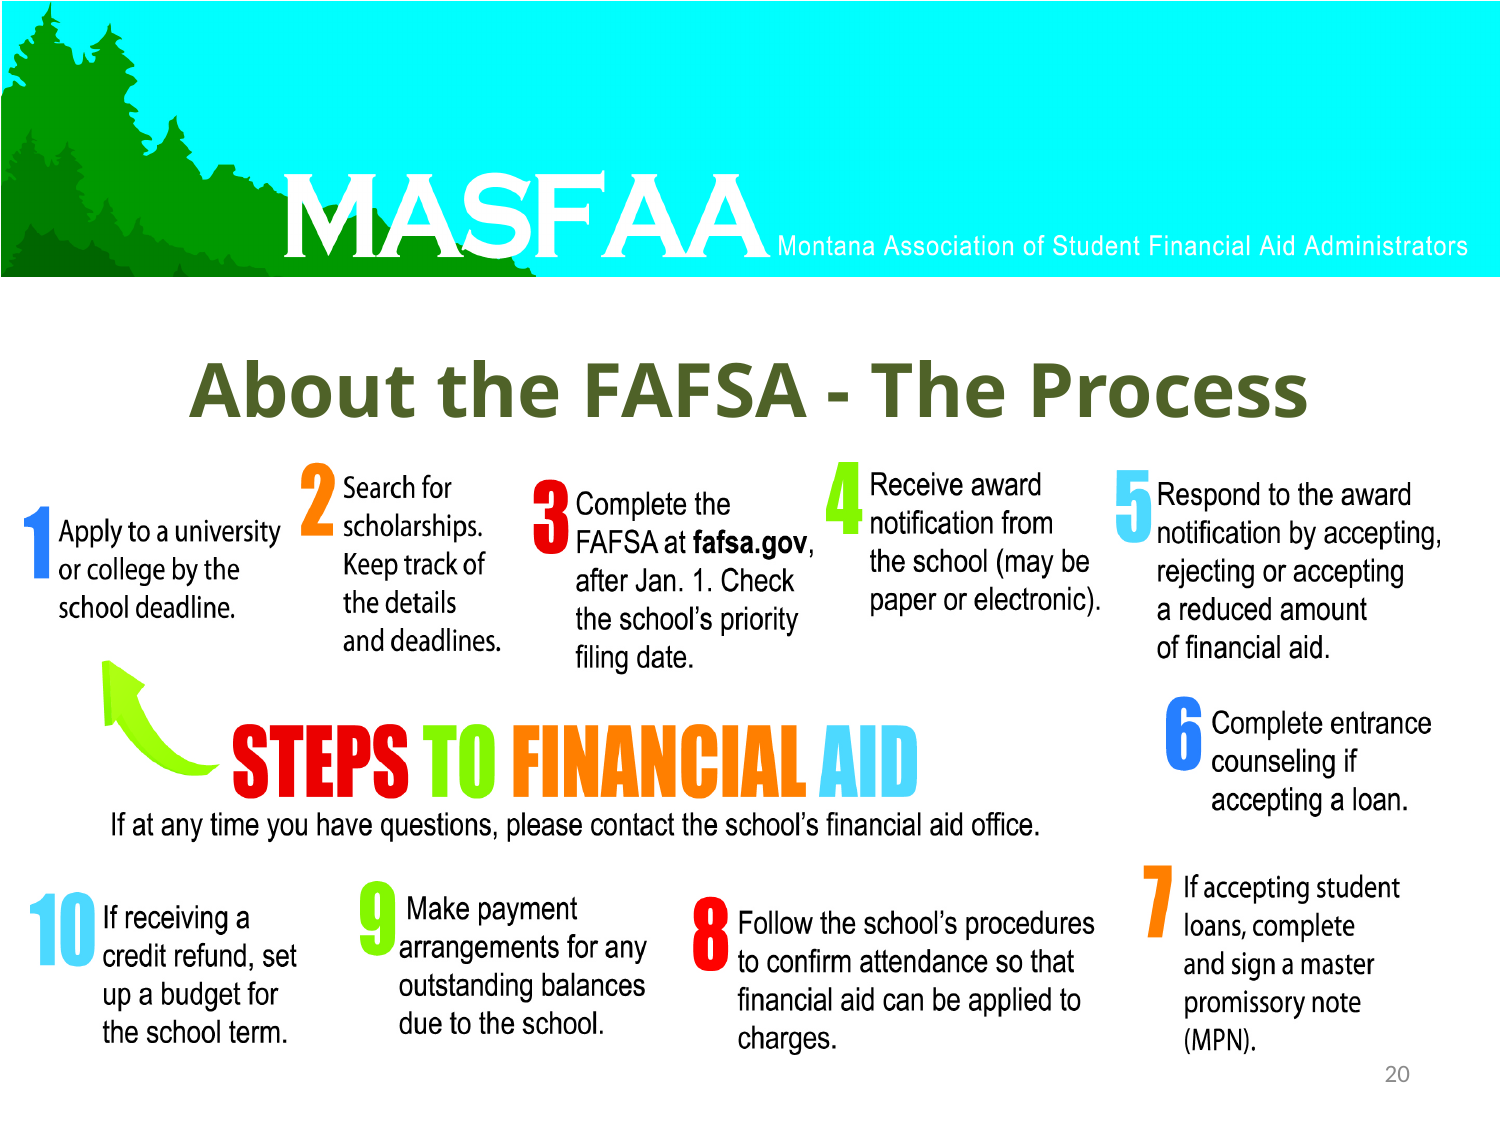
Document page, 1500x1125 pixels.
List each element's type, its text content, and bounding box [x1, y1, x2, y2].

picture [24, 462, 1440, 1055]
slide_number 20 [1074, 1064, 1425, 1103]
title About the FAFSA - The Process [112, 299, 1388, 460]
